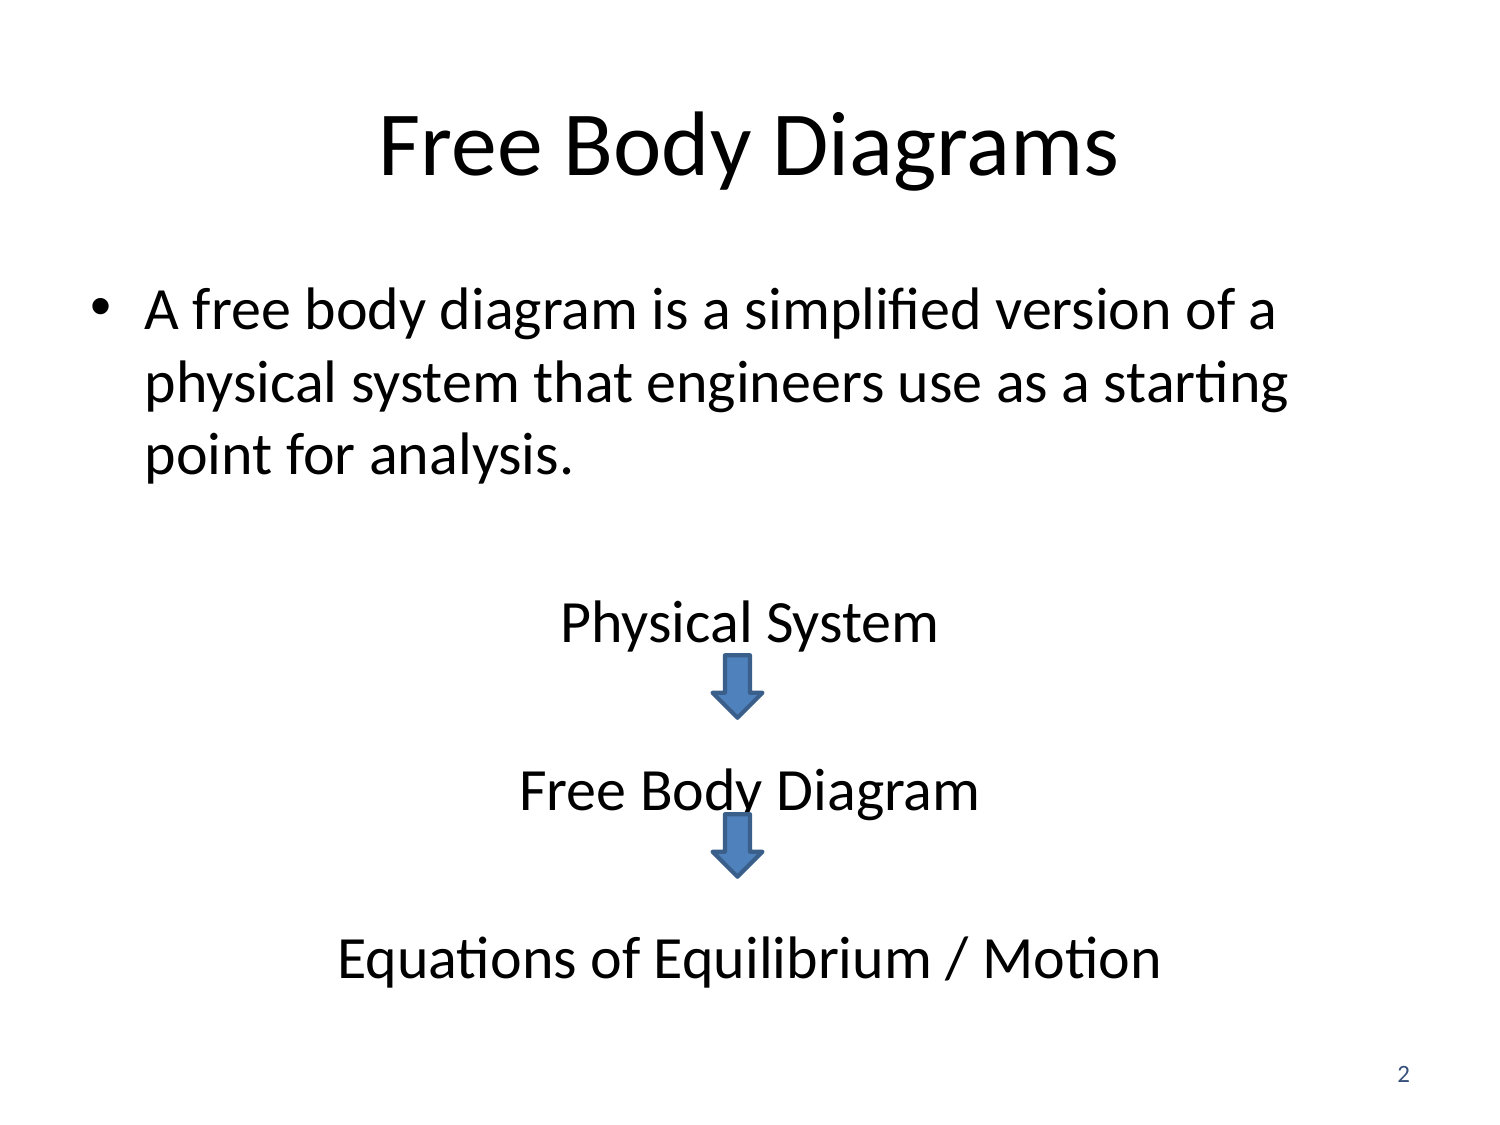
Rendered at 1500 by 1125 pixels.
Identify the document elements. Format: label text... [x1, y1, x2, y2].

text_box [710, 653, 765, 720]
list A free body diagram is a simplified version of a physical system that engineers use as a starting point for analysis. Physical System Free Body Diagram Equations of Equilibrium / Motion [75, 262, 1425, 1005]
slide_number 2 [1074, 1042, 1425, 1103]
title Free Body Diagrams [75, 45, 1425, 233]
text_box [710, 812, 765, 879]
